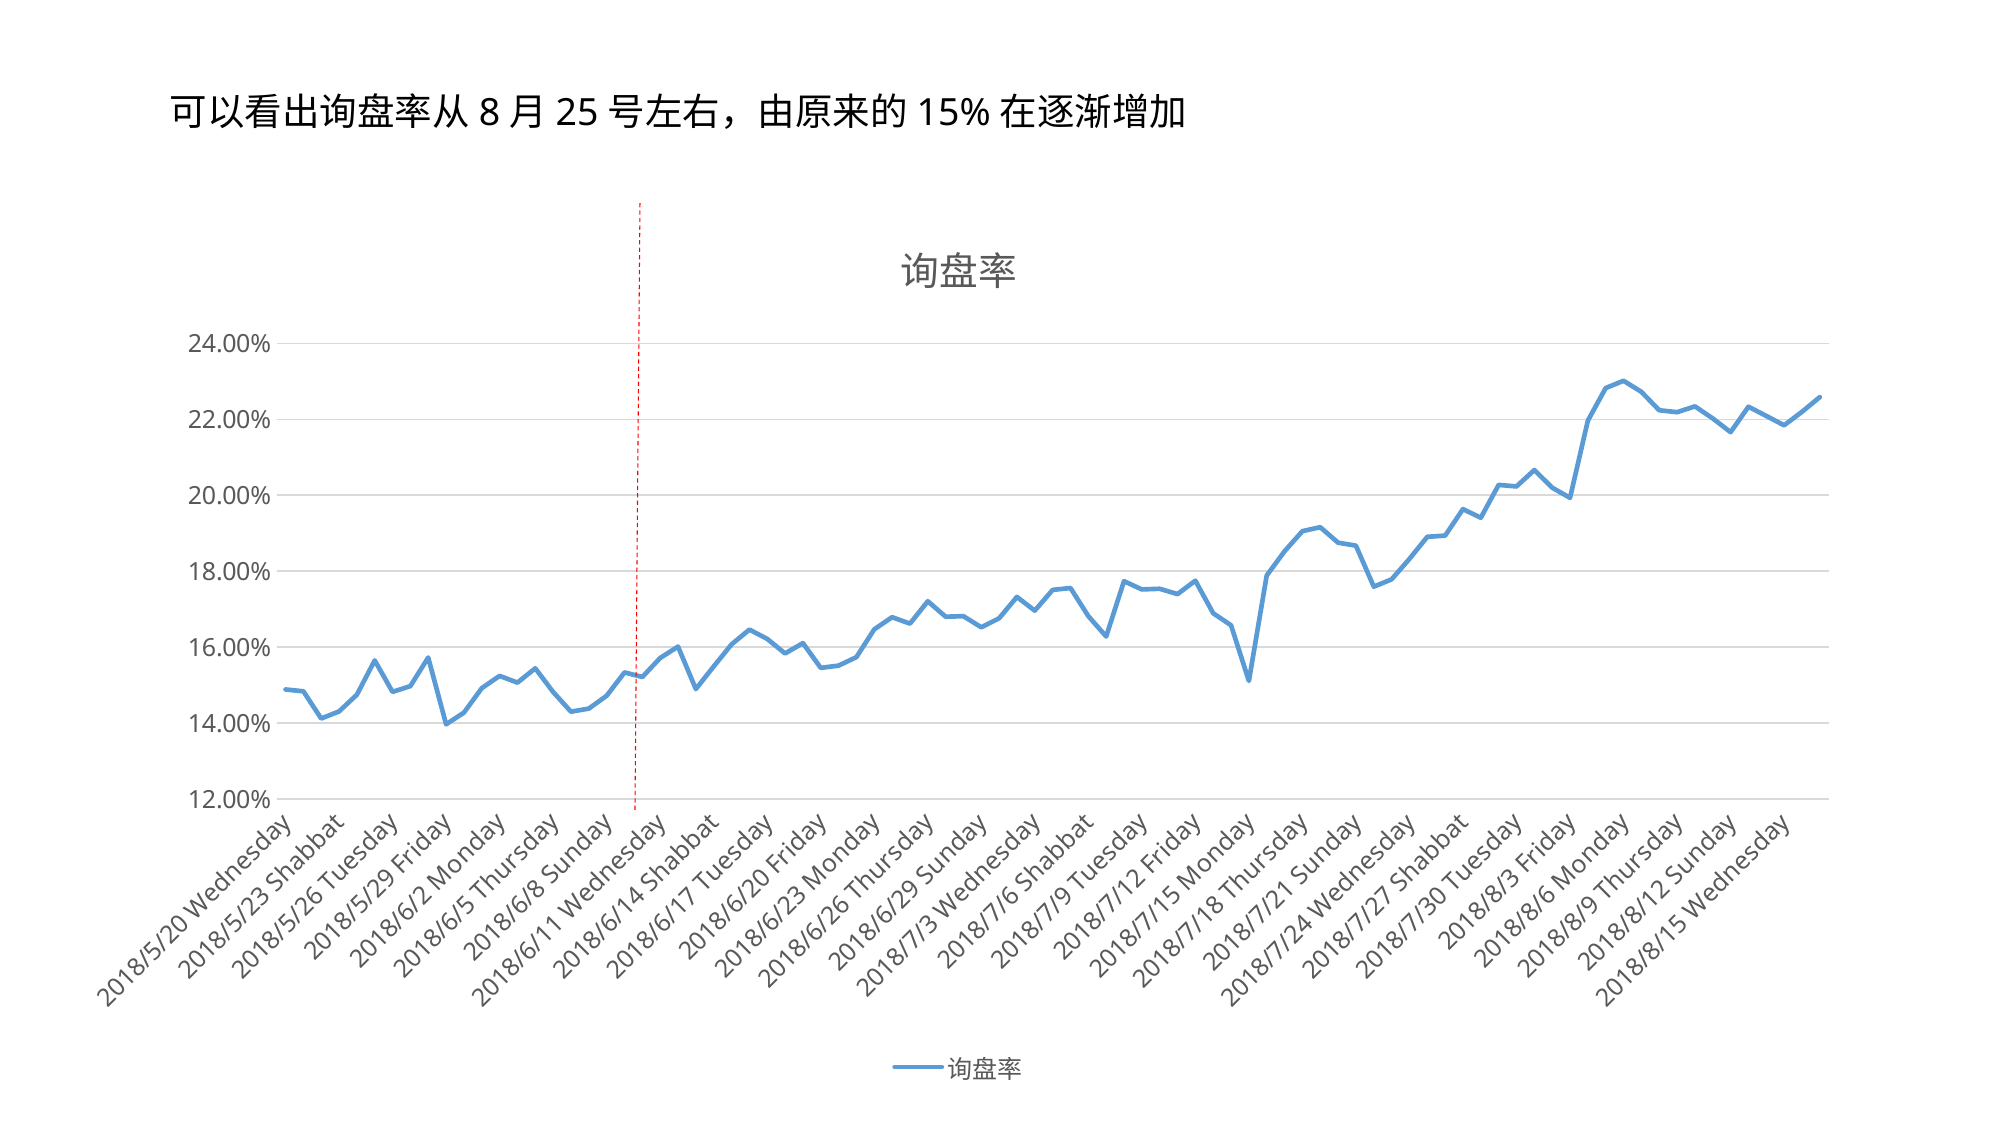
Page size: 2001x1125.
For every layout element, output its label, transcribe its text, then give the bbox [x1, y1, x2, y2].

text_box 可以看出询盘率从8月25号左右，由原来的15%在逐渐增加 [154, 51, 1393, 146]
chart [52, 202, 1865, 1092]
